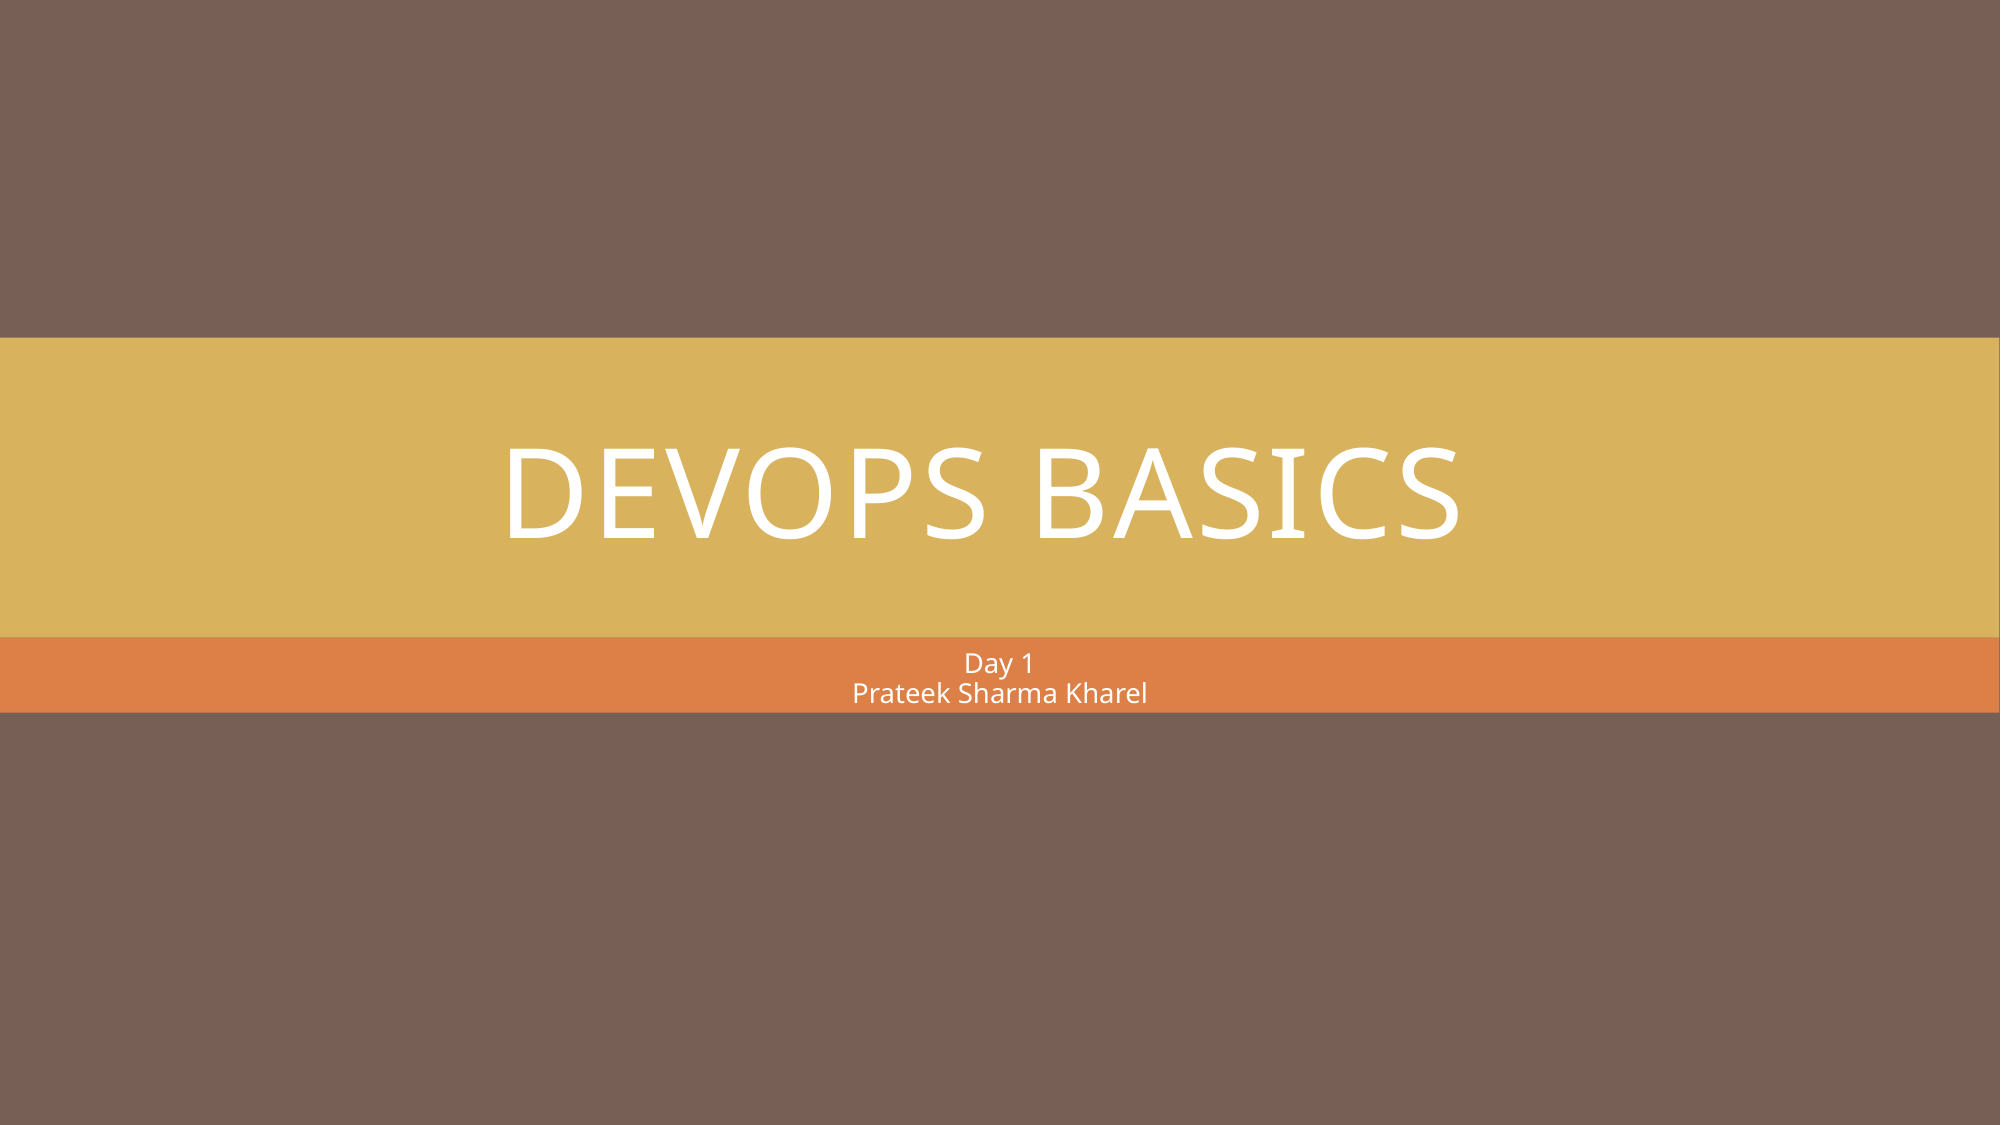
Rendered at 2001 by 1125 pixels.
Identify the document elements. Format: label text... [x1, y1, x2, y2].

title DevOps Basics [77, 360, 1923, 642]
subtitle Day 1 Prateek Sharma Kharel [56, 642, 1944, 718]
